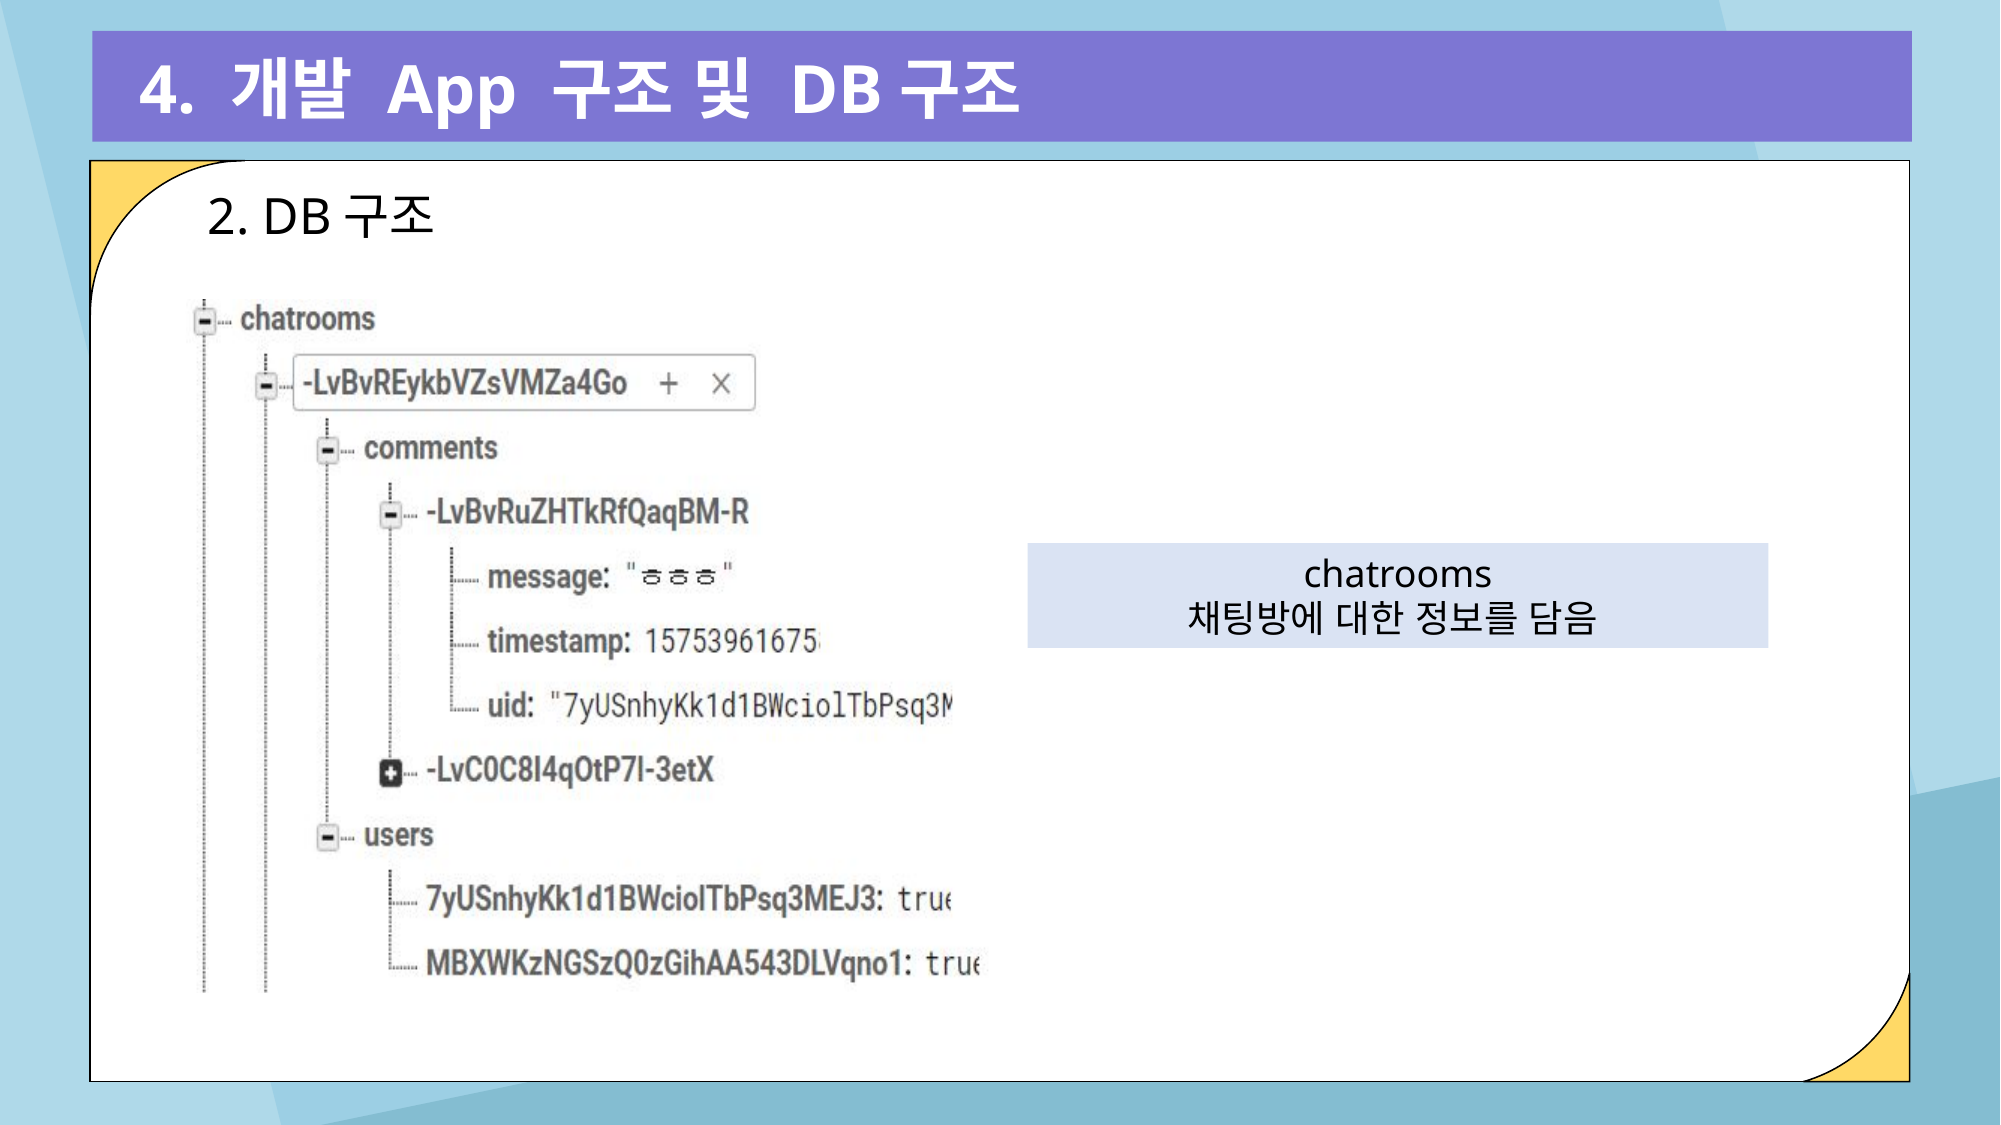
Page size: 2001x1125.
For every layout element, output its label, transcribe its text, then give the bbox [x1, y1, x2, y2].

picture [185, 299, 993, 993]
text_box [0, 0, 1760, 361]
text_box [269, 1082, 518, 1125]
text_box 4. 개발 App 구조 및 DB구조 [91, 30, 1913, 143]
text_box [320, 775, 2000, 1125]
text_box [90, 160, 1910, 1082]
text_box [1910, 760, 1918, 794]
